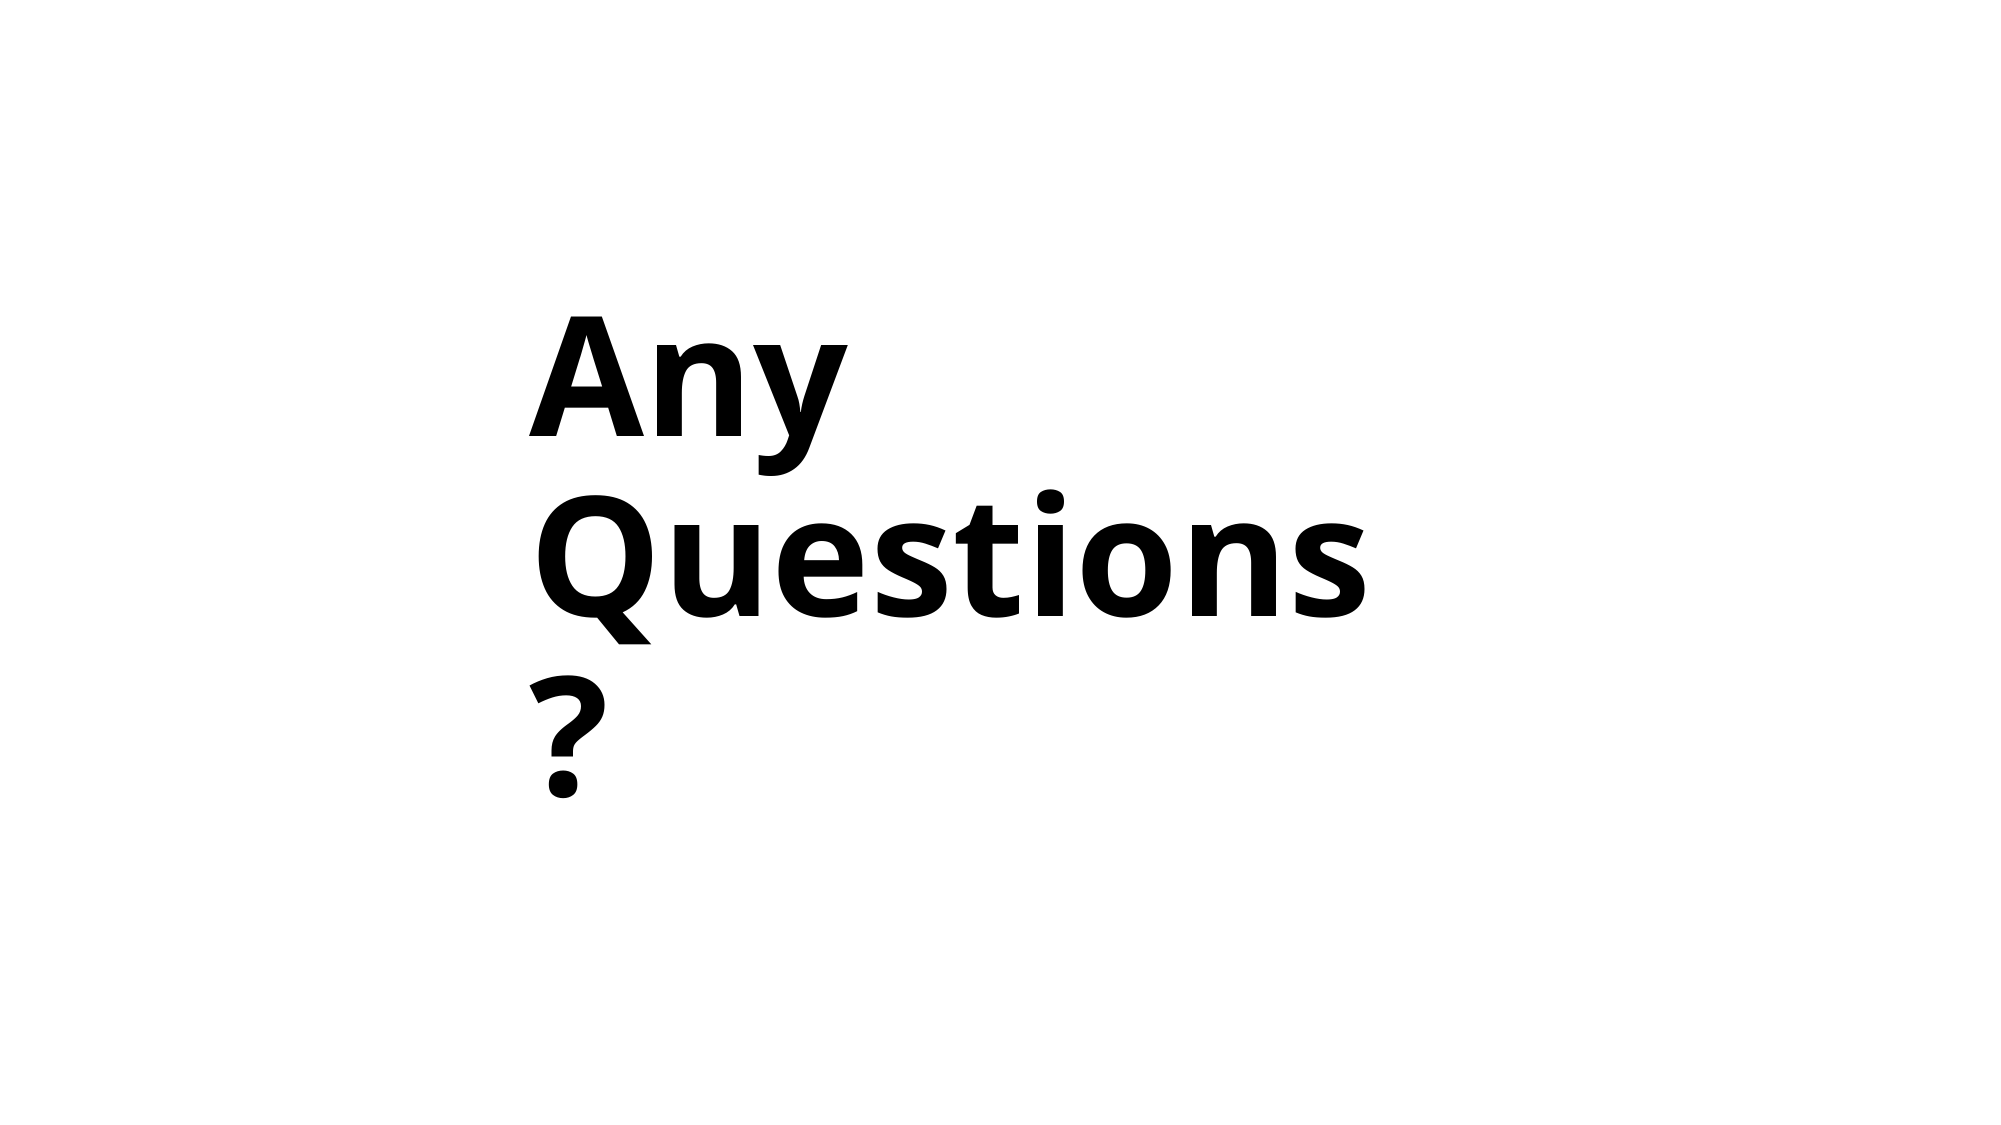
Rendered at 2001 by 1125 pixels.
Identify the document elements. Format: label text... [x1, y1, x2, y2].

title Any Questions ? [514, 453, 1486, 672]
